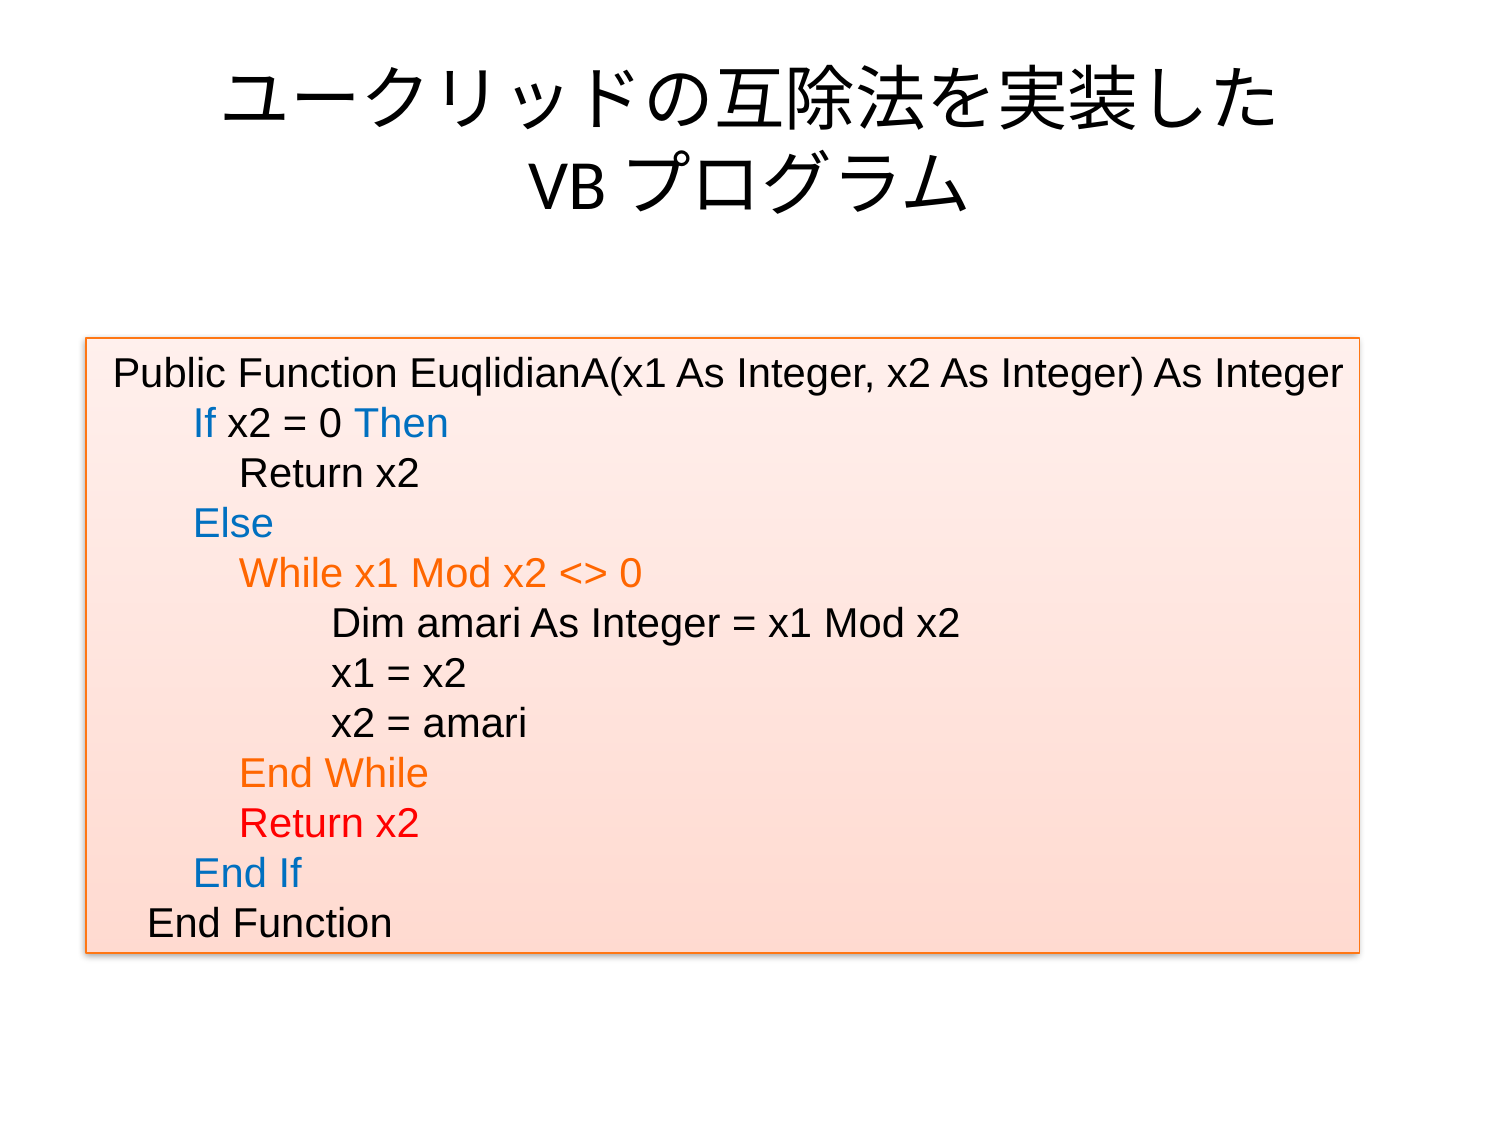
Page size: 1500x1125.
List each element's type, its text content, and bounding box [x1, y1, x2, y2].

title ユークリッドの互除法を実装した VBプログラム [75, 45, 1425, 233]
text_box Public Function EuqlidianA(x1 As Integer, x2 As Integer) As Integer If x2 = 0 Then Return x2 Else While x1 Mod x2 <> 0 Dim amari As Integer = x1 Mod x2 x1 = x2 x2 = amari End While Return x2 End If End Function [85, 337, 1360, 954]
